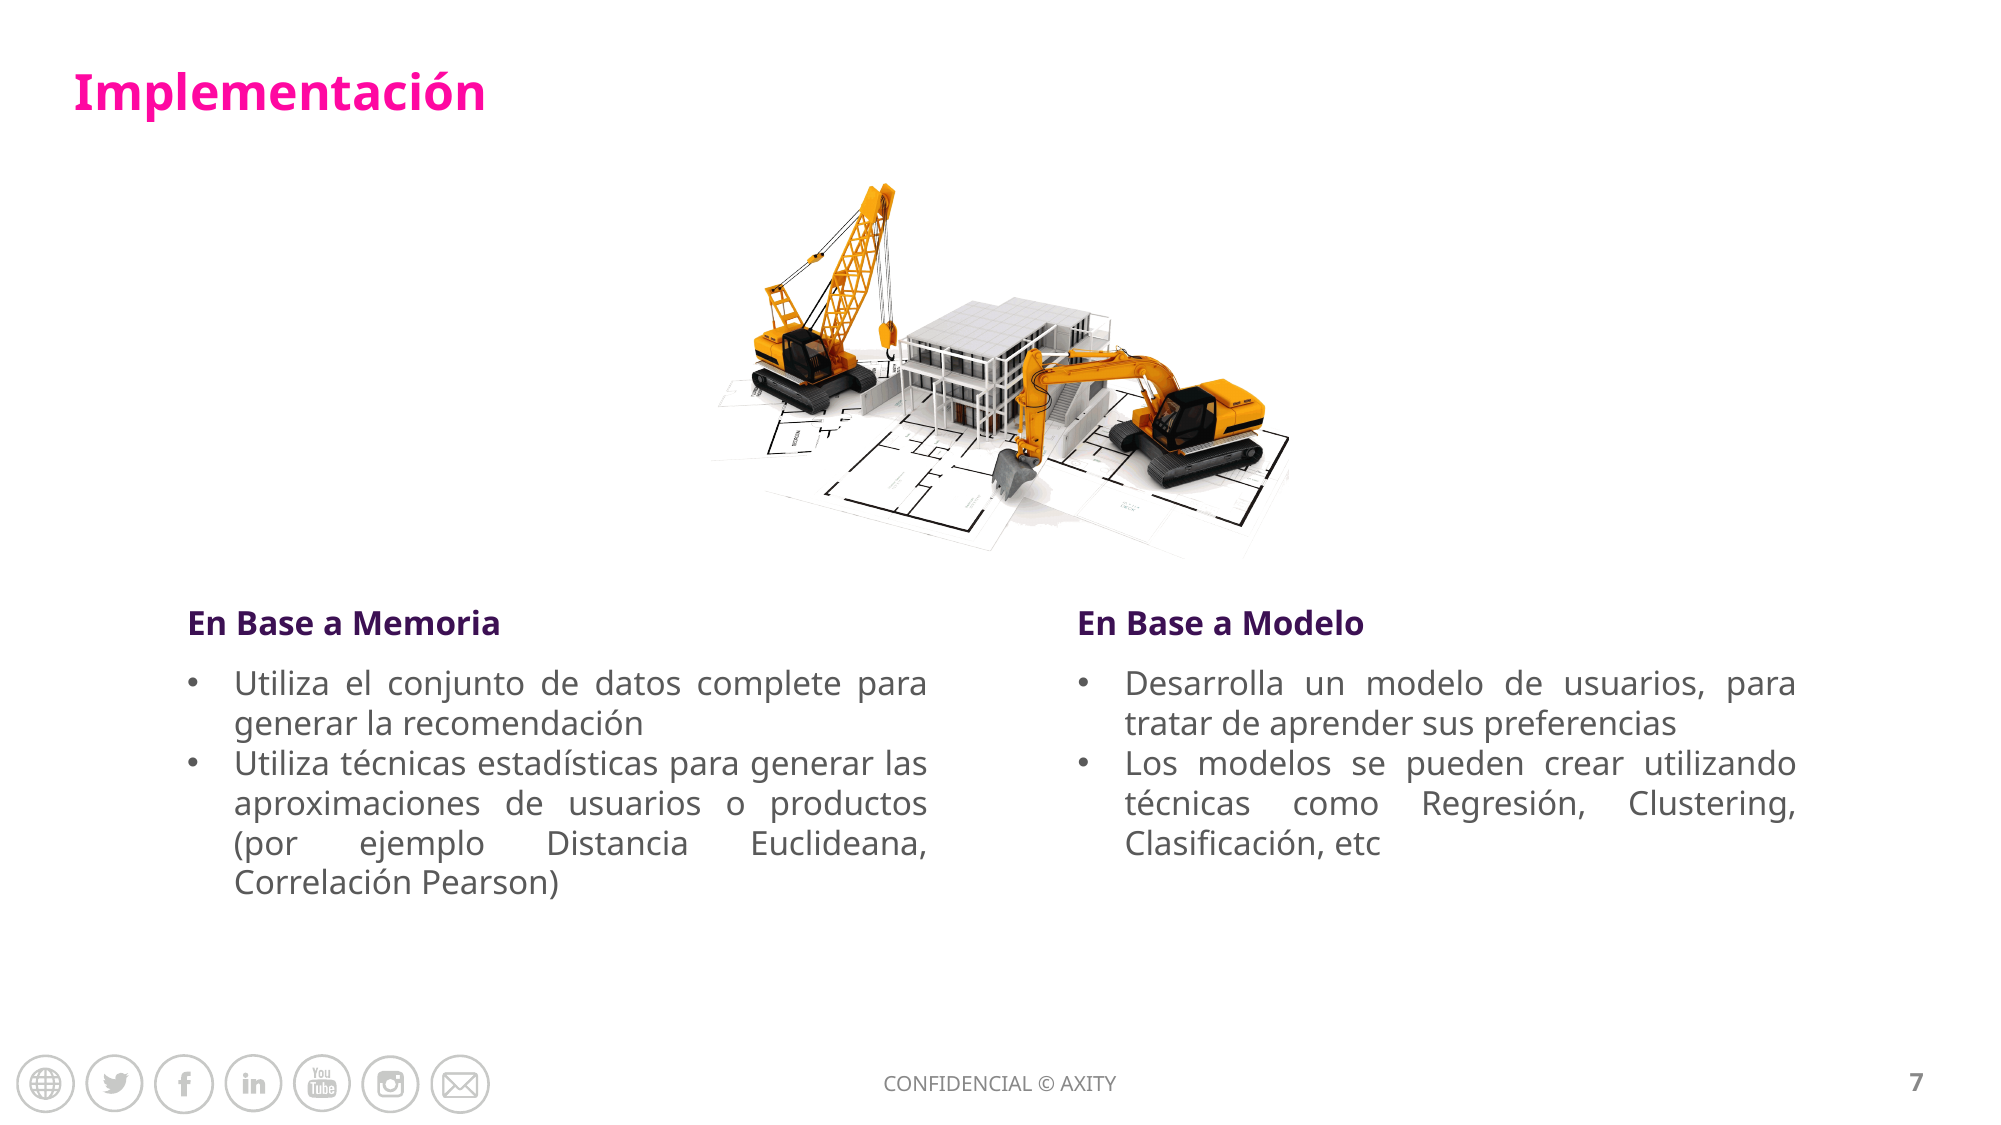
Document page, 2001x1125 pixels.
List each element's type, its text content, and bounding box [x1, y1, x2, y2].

text_box Desarrolla un modelo de usuarios, para tratar de aprender sus preferencias Los modelos se pueden crear utilizando técnicas como Regresión, Clustering, Clasificación, etc [1062, 654, 1813, 870]
text_box En Base a Modelo [1062, 594, 1587, 650]
picture [711, 173, 1289, 559]
text_box En Base a Memoria [172, 594, 698, 650]
text_box Utiliza el conjunto de datos complete para generar la recomendación Utiliza técnicas estadísticas para generar las aproximaciones de usuarios o productos (por ejemplo Distancia Euclideana, Correlación Pearson) [172, 654, 944, 910]
slide_number 7 [1488, 1060, 1939, 1106]
title Implementación [59, 59, 1939, 129]
